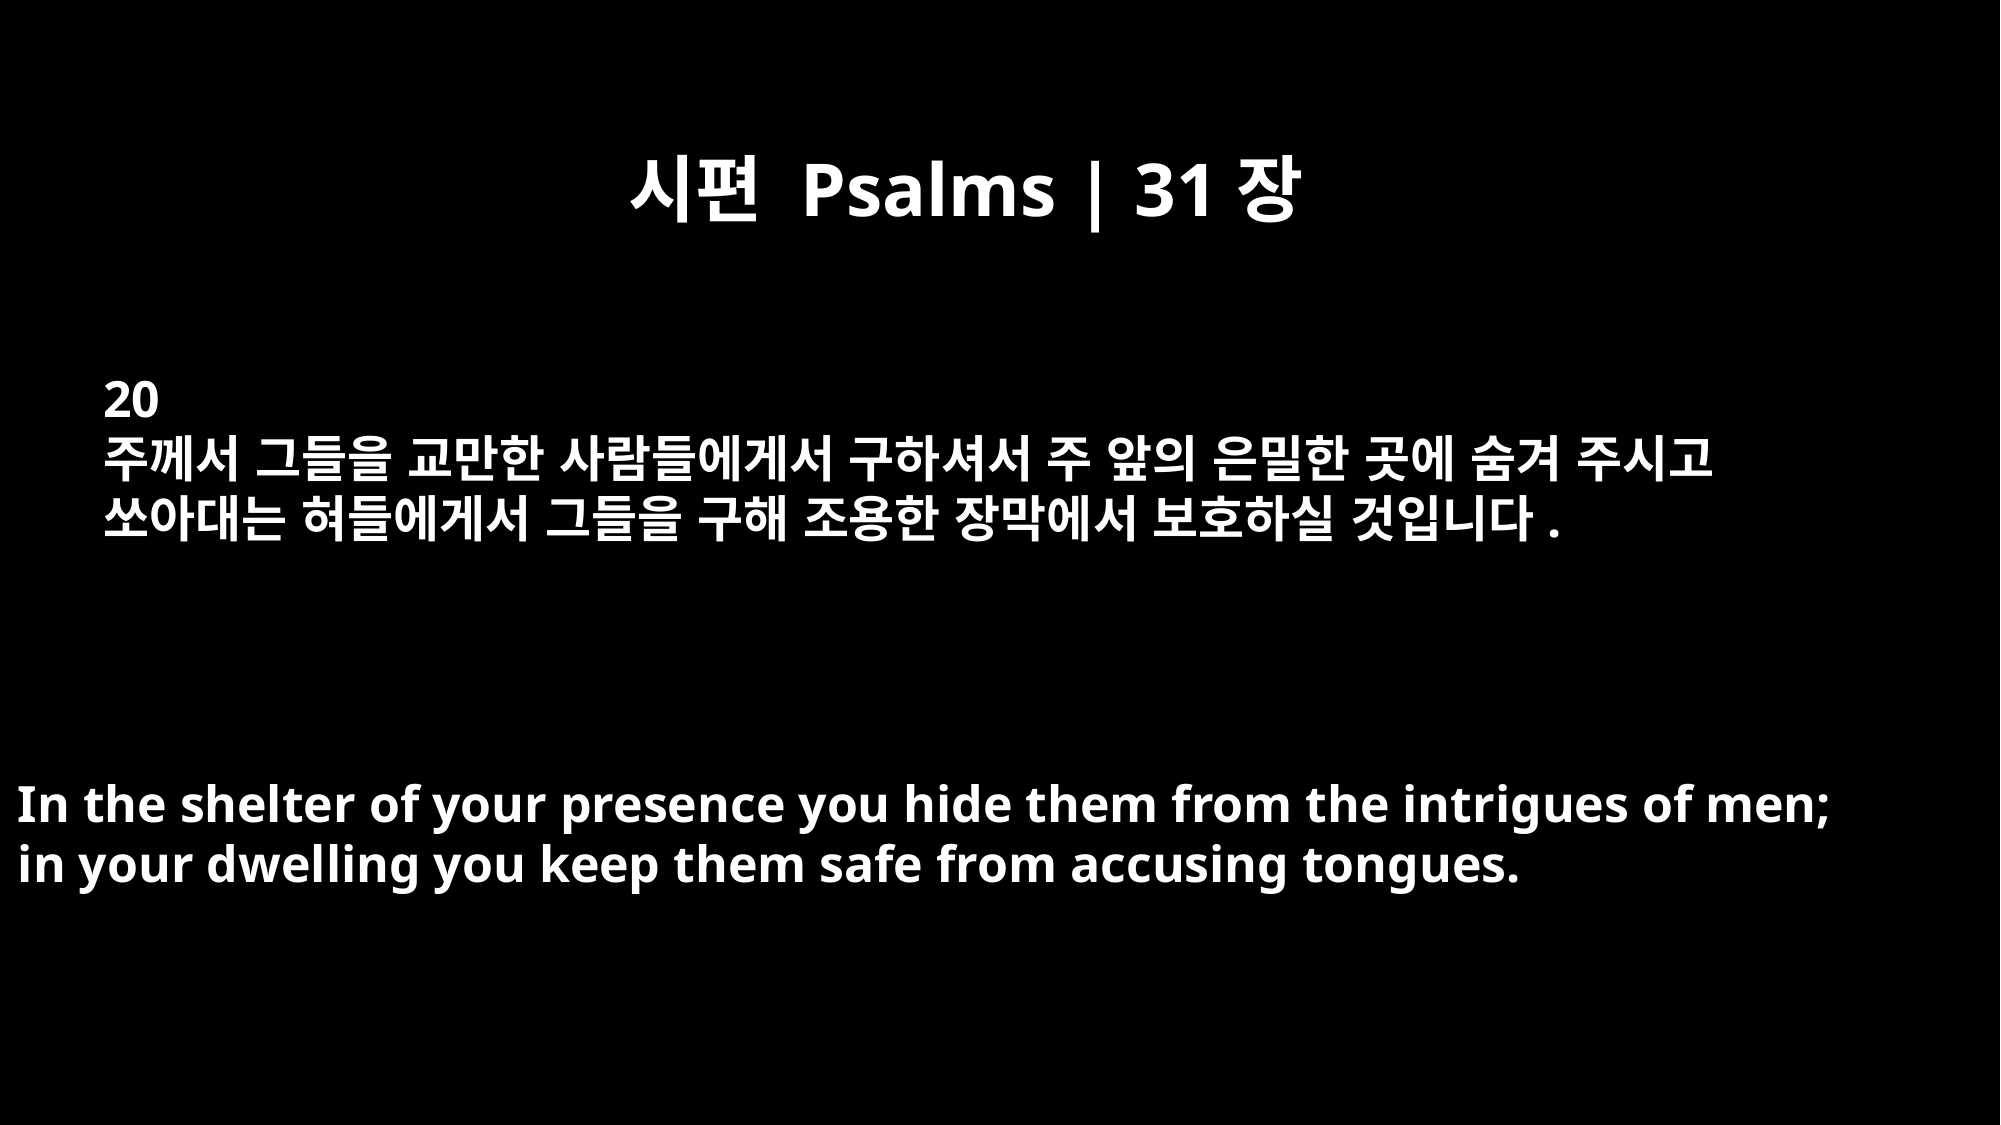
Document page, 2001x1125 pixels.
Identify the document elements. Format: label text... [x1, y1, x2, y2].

text_box 20 주께서 그들을 교만한 사람들에게서 구하셔서 주 앞의 은밀한 곳에 숨겨 주시고 쏘아대는 혀들에게서 그들을 구해 조용한 장막에서 보호하실 것입니다. [88, 359, 1745, 555]
text_box 시편 Psalms | 31장 [613, 136, 1319, 239]
text_box In the shelter of your presence you hide them from the intrigues of men; in your dwelling you keep them safe from accusing tongues. [3, 764, 1860, 900]
